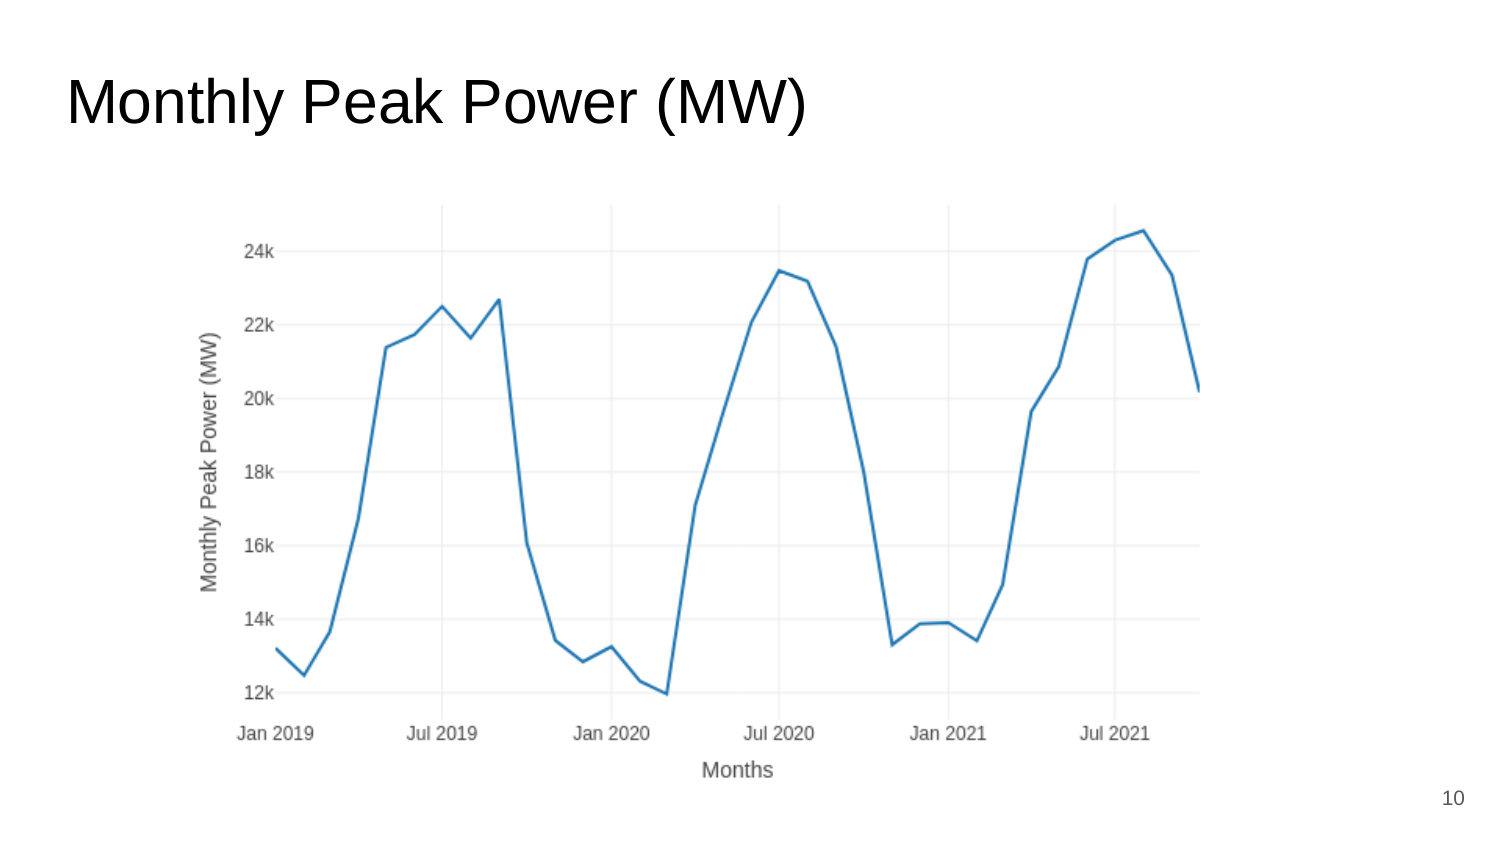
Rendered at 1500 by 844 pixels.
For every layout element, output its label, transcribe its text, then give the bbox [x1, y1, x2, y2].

title Monthly Peak Power (MW) [51, 45, 1449, 140]
slide_number ‹#› [1389, 764, 1480, 830]
picture [182, 165, 1214, 781]
